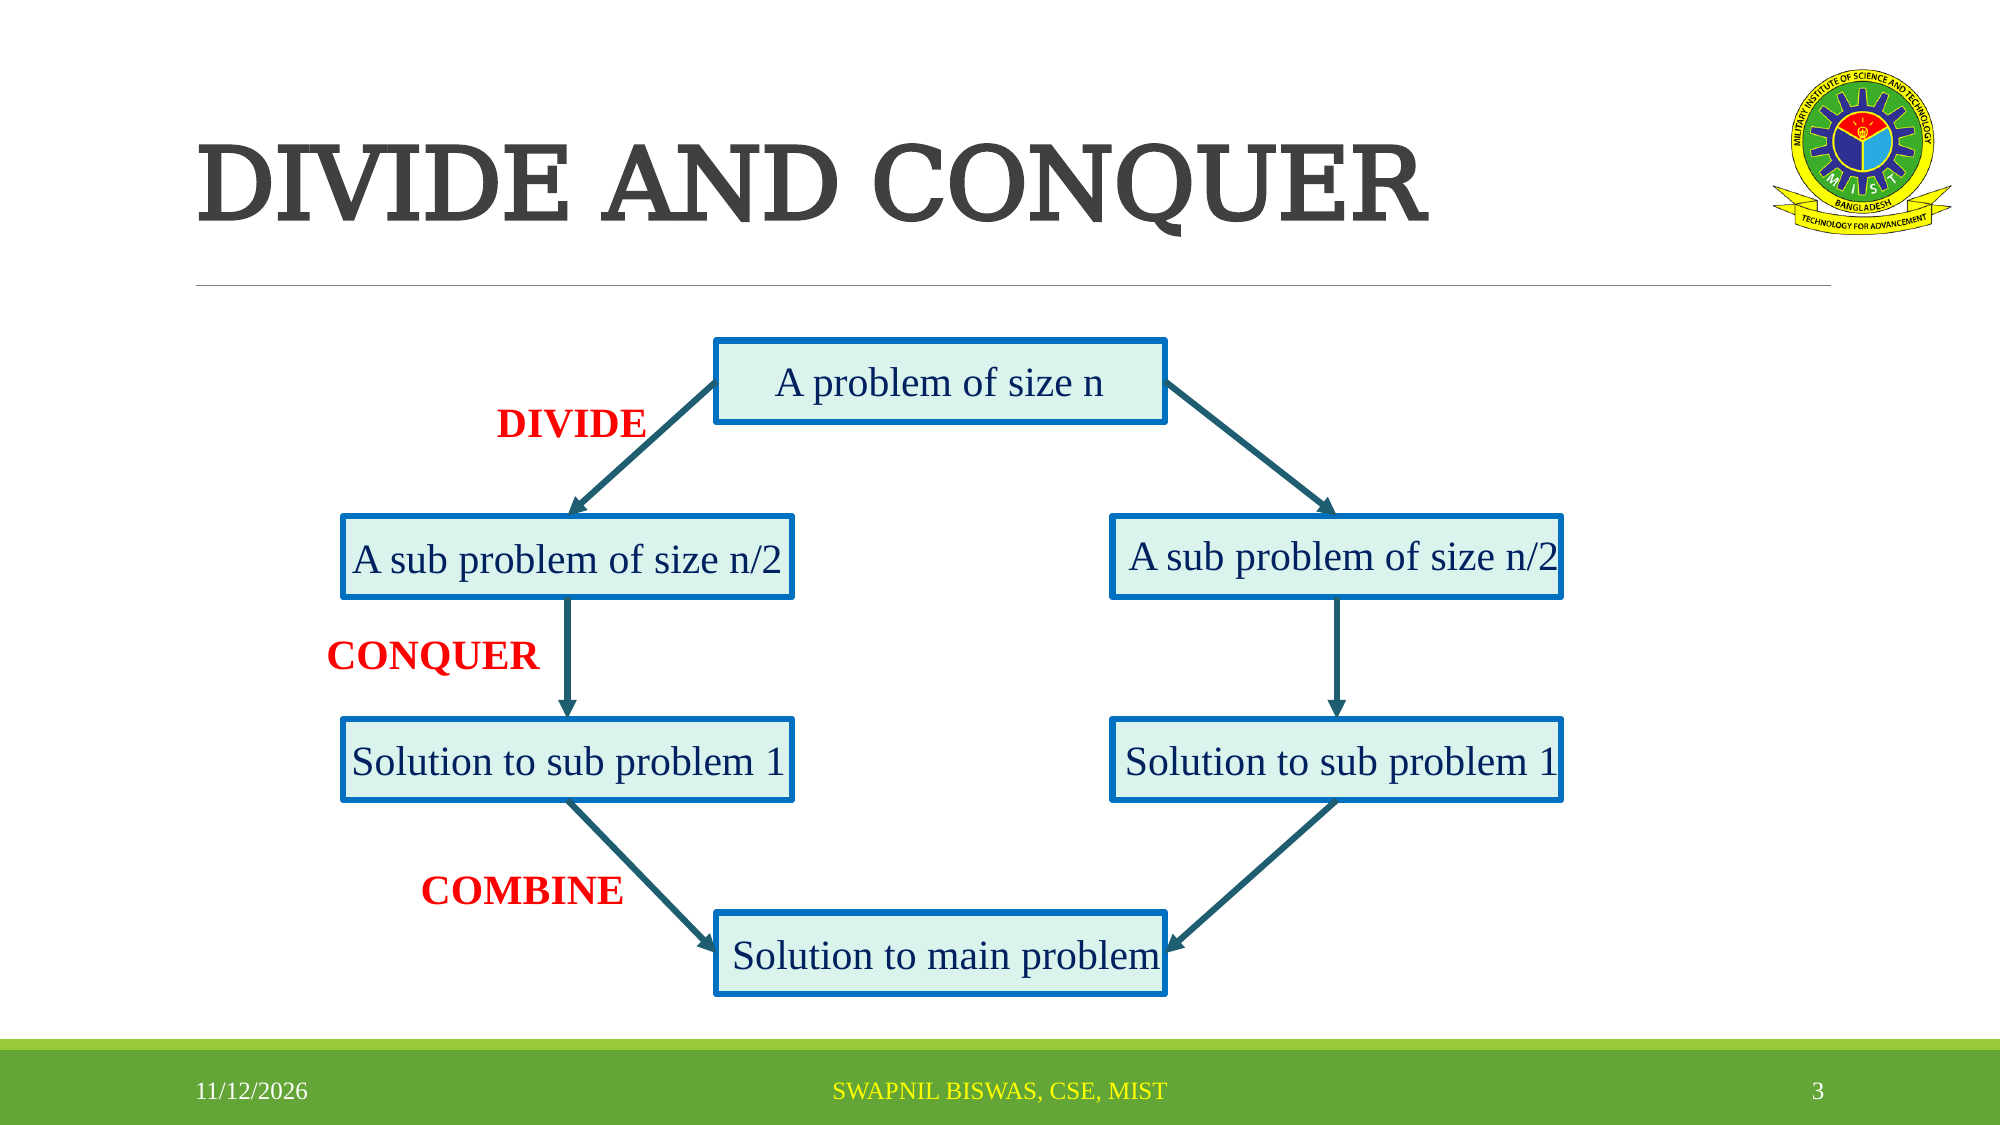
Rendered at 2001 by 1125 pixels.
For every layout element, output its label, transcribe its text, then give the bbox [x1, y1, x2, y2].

text_box [715, 339, 1166, 423]
text_box [1111, 514, 1562, 598]
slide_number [180, 1059, 586, 1120]
footer SWAPNIL BISWAS, CSE, MIST [604, 1059, 1396, 1120]
text_box [1111, 792, 1562, 801]
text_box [1164, 380, 1338, 517]
text_box CONQUER [311, 620, 555, 686]
text_box [715, 961, 1166, 995]
text_box [342, 792, 793, 801]
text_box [1164, 799, 1338, 954]
text_box Solution to main problem [717, 920, 1176, 986]
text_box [566, 799, 717, 954]
text_box [1111, 717, 1562, 726]
text_box Solution to sub problem 1 [336, 726, 802, 792]
text_box COMBINE [405, 855, 564, 920]
text_box A sub problem of size n/2 [337, 524, 799, 590]
text_box A problem of size n [759, 347, 1120, 412]
slide_number 3 [1624, 1059, 1840, 1120]
picture [1830, 66, 1953, 238]
text_box A sub problem of size n/2 [1113, 521, 1575, 587]
text_box [342, 717, 793, 726]
text_box [342, 590, 793, 598]
text_box DIVIDE [482, 388, 564, 454]
title DIVIDE AND CONQUER [180, 8, 1830, 247]
text_box [725, 911, 1161, 920]
text_box Solution to sub problem 1 [1110, 726, 1575, 792]
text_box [566, 380, 717, 517]
text_box [342, 514, 793, 524]
